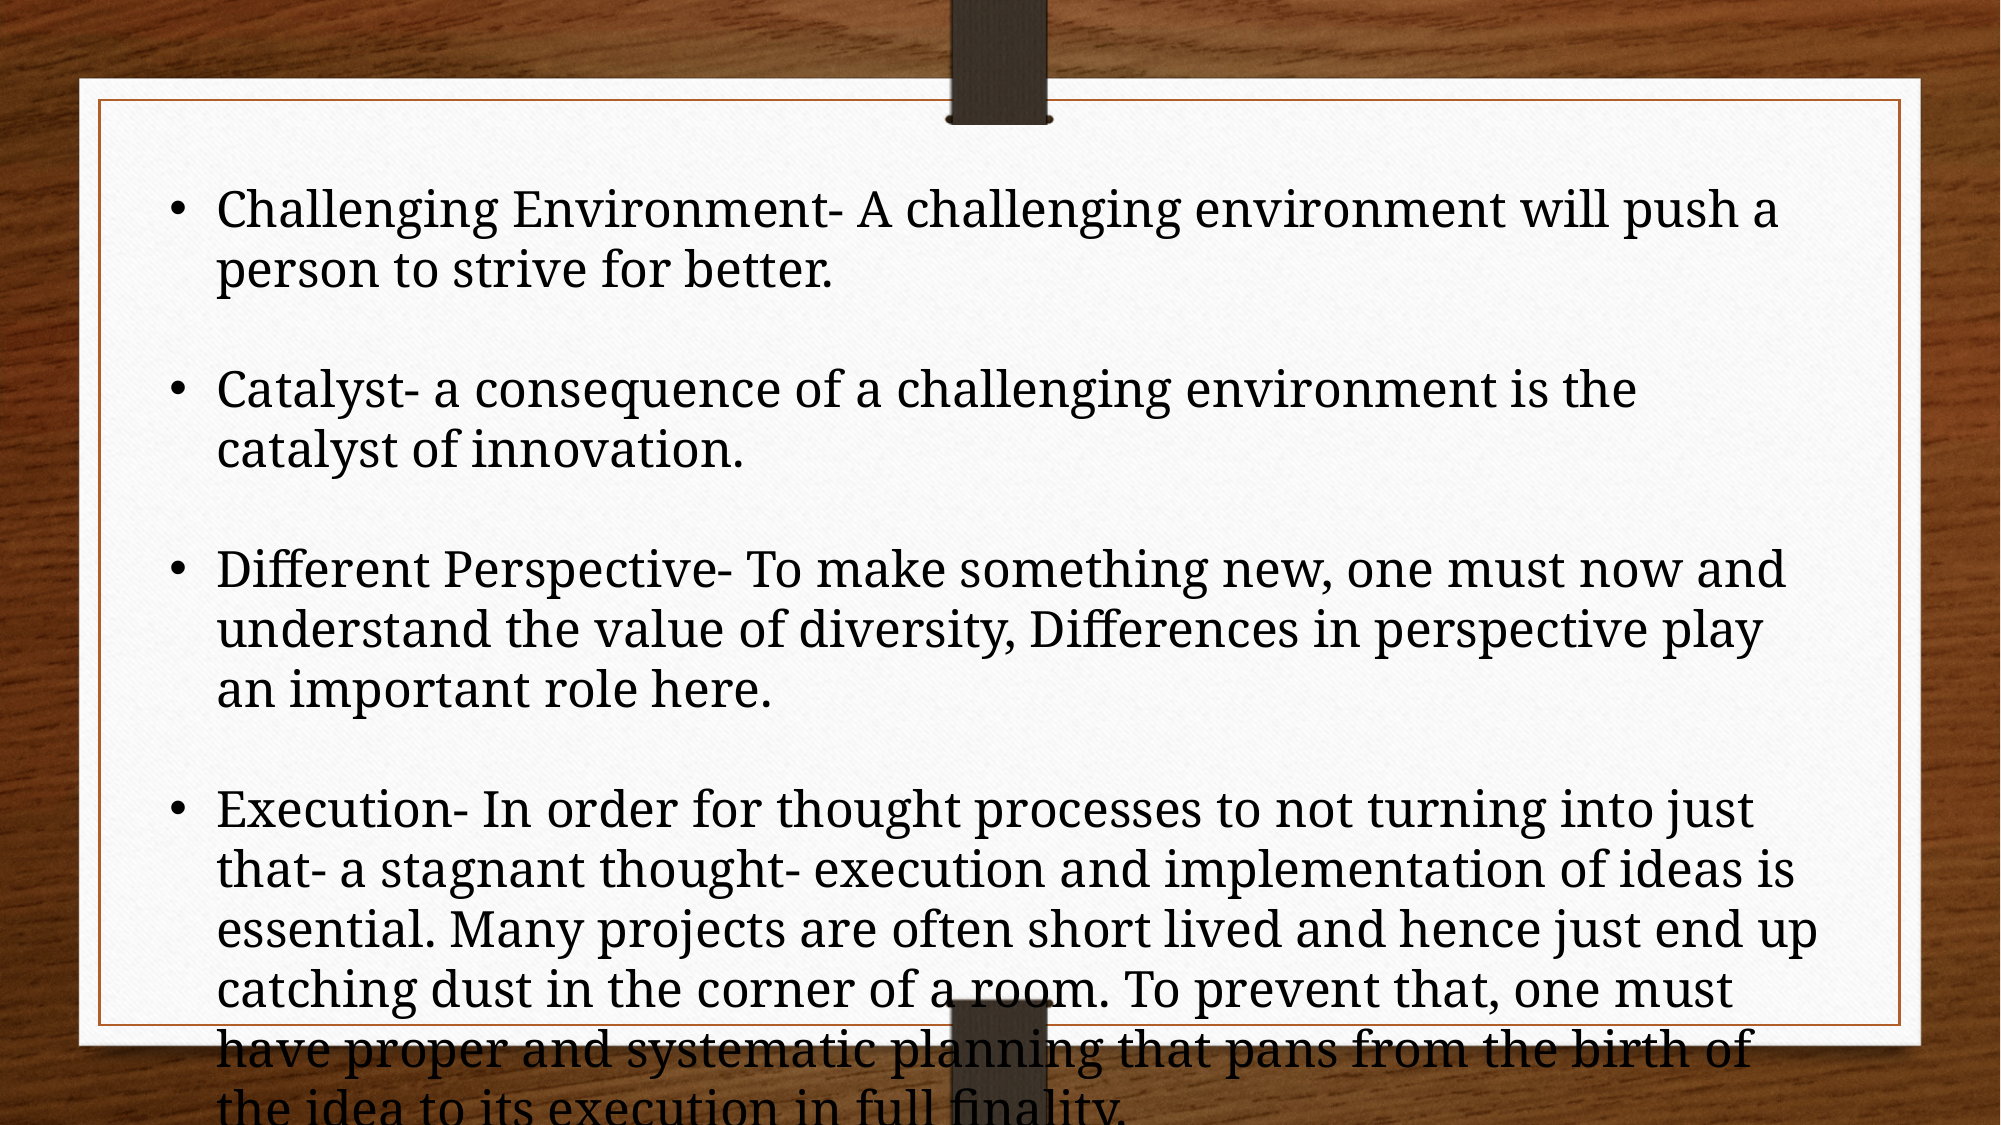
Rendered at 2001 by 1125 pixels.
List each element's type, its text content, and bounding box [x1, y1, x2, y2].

picture [101, 0, 2001, 1125]
picture [0, 0, 948, 1125]
text_box Challenging Environment- A challenging environment will push a person to strive for better. Catalyst- a consequence of a challenging environment is the catalyst of innovation. Different Perspective- To make something new, one must now and understand the value of diversity, Differences in perspective play an important role here. Execution- In order for thought processes to not turning into just that- a stagnant thought- execution and implementation of ideas is essential. Many projects are often short lived and hence just end up catching dust in the corner of a room. To prevent that, one must have proper and systematic planning that pans from the birth of the idea to its execution in full finality. [154, 170, 1846, 1125]
